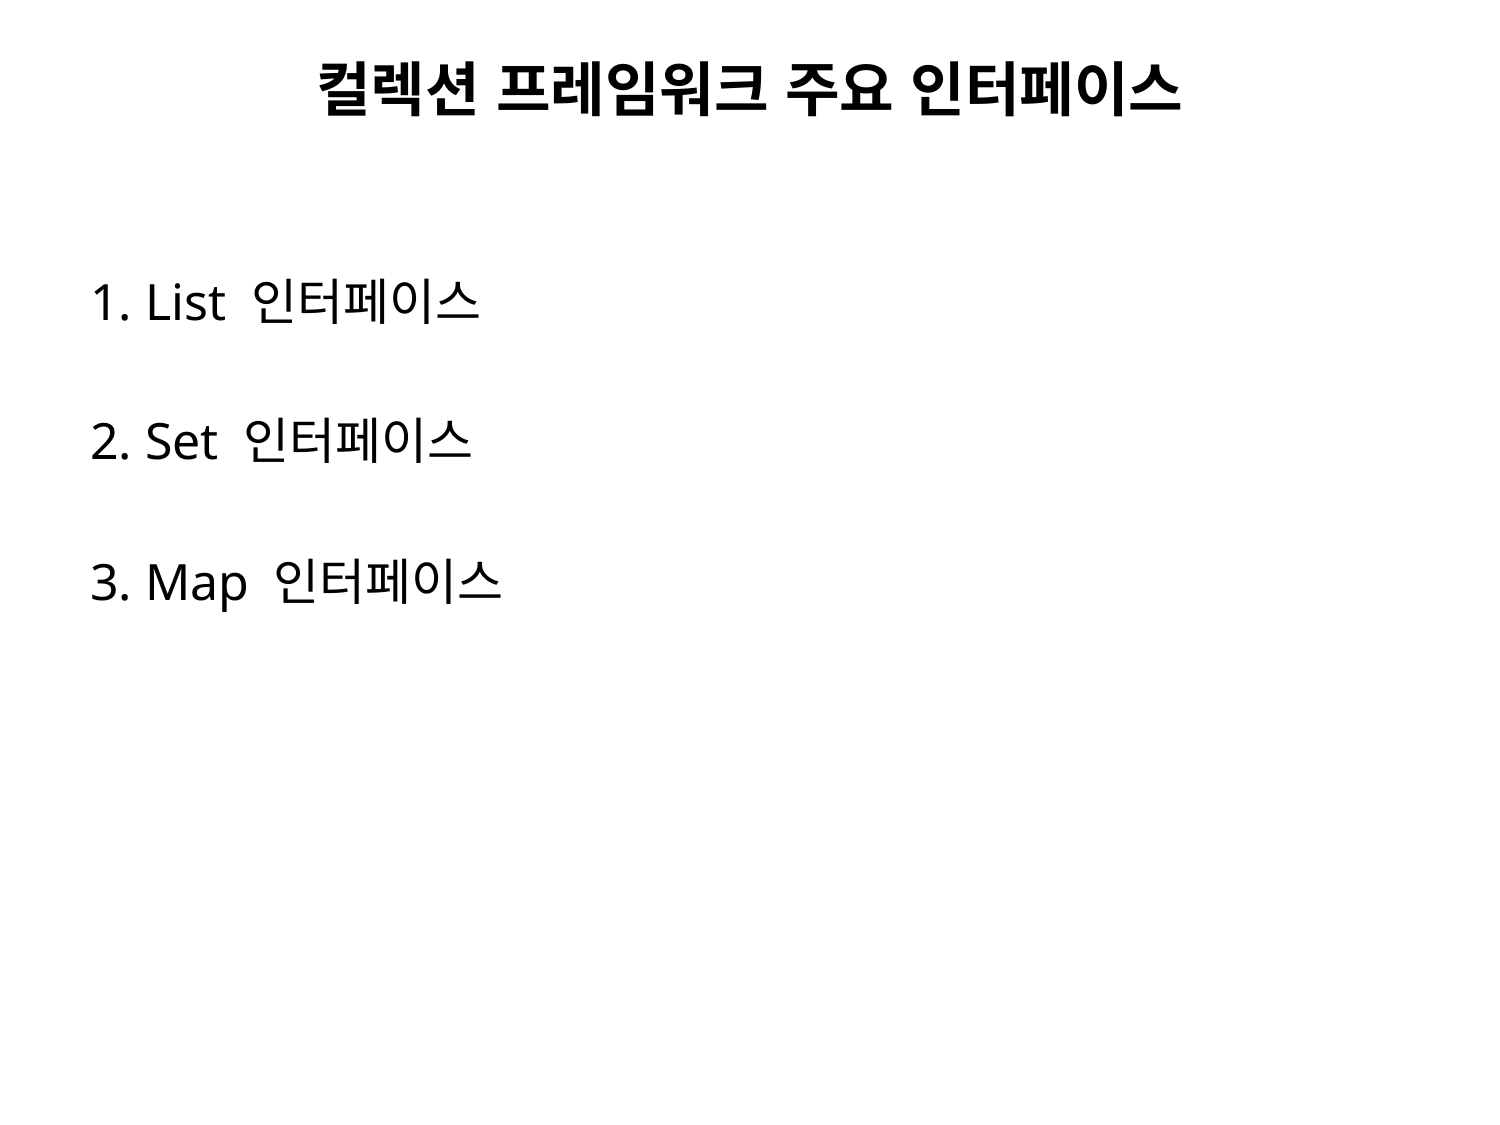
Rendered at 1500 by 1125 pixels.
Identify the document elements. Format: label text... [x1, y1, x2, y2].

title 컬렉션 프레임워크 주요 인터페이스 [75, 45, 1425, 233]
list 1. List 인터페이스 2. Set 인터페이스 3. Map 인터페이스 [75, 262, 1425, 1005]
